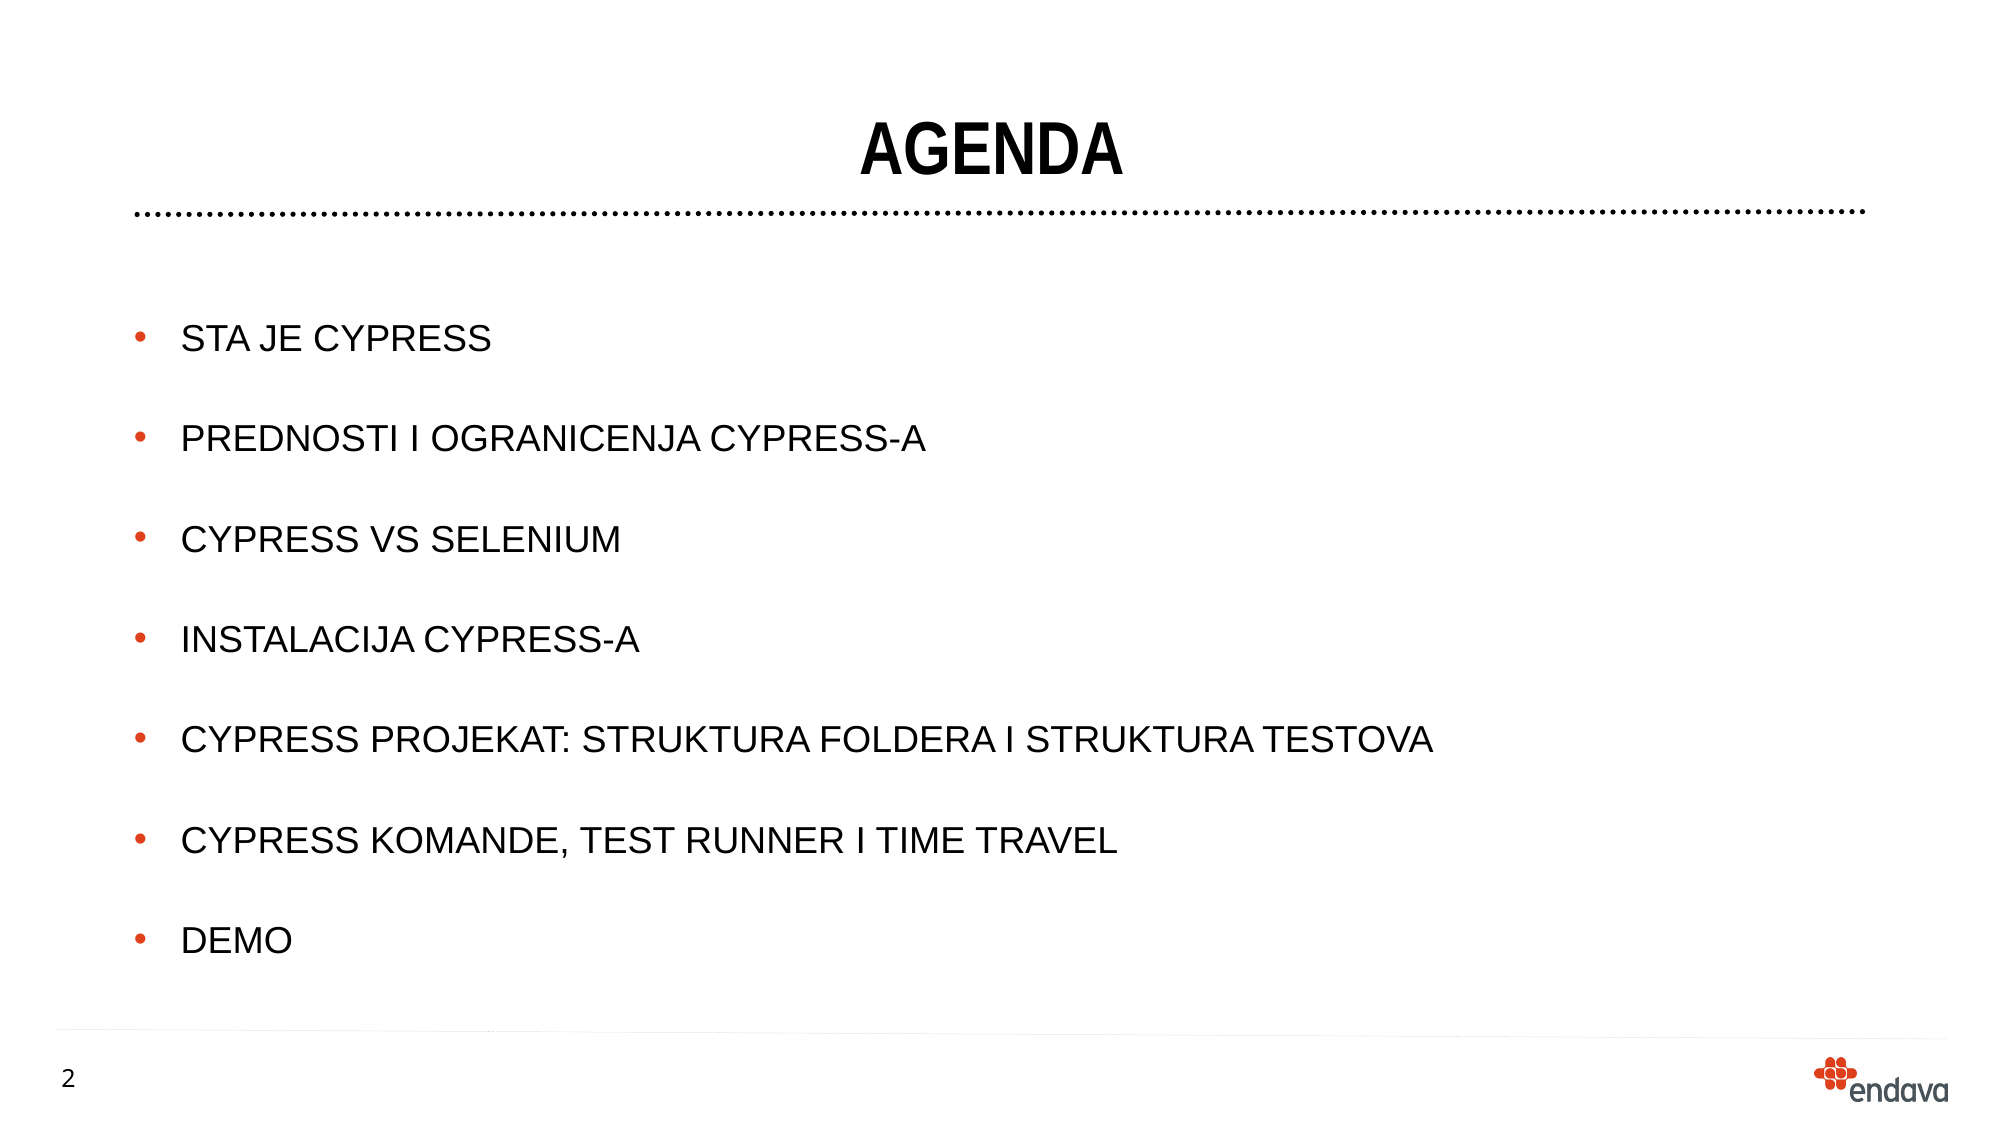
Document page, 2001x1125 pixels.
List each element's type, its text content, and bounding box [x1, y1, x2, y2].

text_box STA JE CYPRESS PREDNOSTI I OGRANICENJA CYPRESS-A CYPRESS VS SELENIUM INSTALACIJA CYPRESS-A CYPRESS PROJEKAT: STRUKTURA FOLDERA I STRUKTURA TESTOVA CYPRESS KOMANDE, TEST RUNNER I TIME TRAVEL DEMO [133, 268, 1848, 1052]
picture [1814, 1057, 1948, 1102]
title AGENDA [193, 26, 1807, 195]
